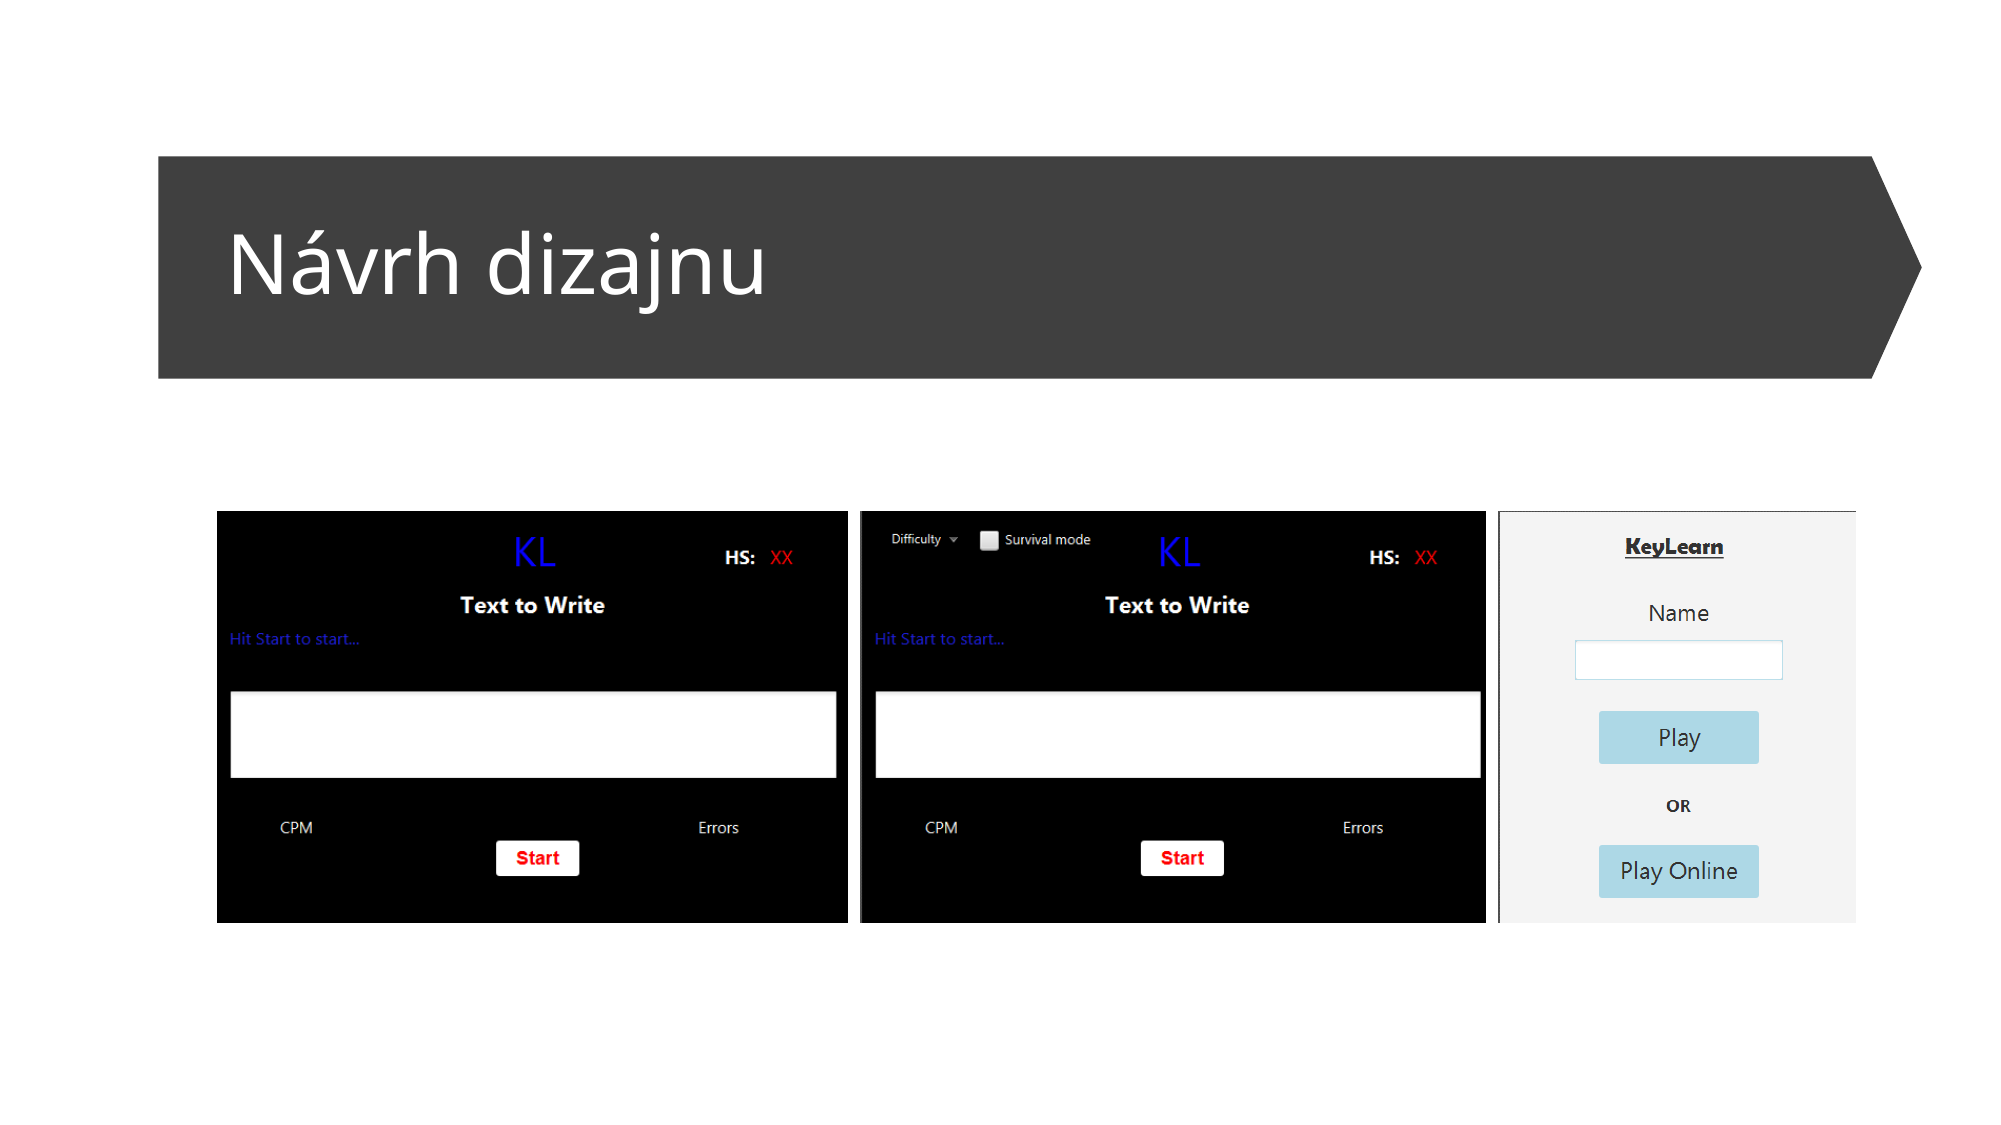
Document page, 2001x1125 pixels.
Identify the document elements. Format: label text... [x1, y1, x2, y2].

picture [217, 511, 848, 923]
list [860, 511, 1486, 923]
picture [1498, 511, 1856, 923]
title Návrh dizajnu [211, 197, 1856, 339]
text_box [157, 155, 1923, 380]
